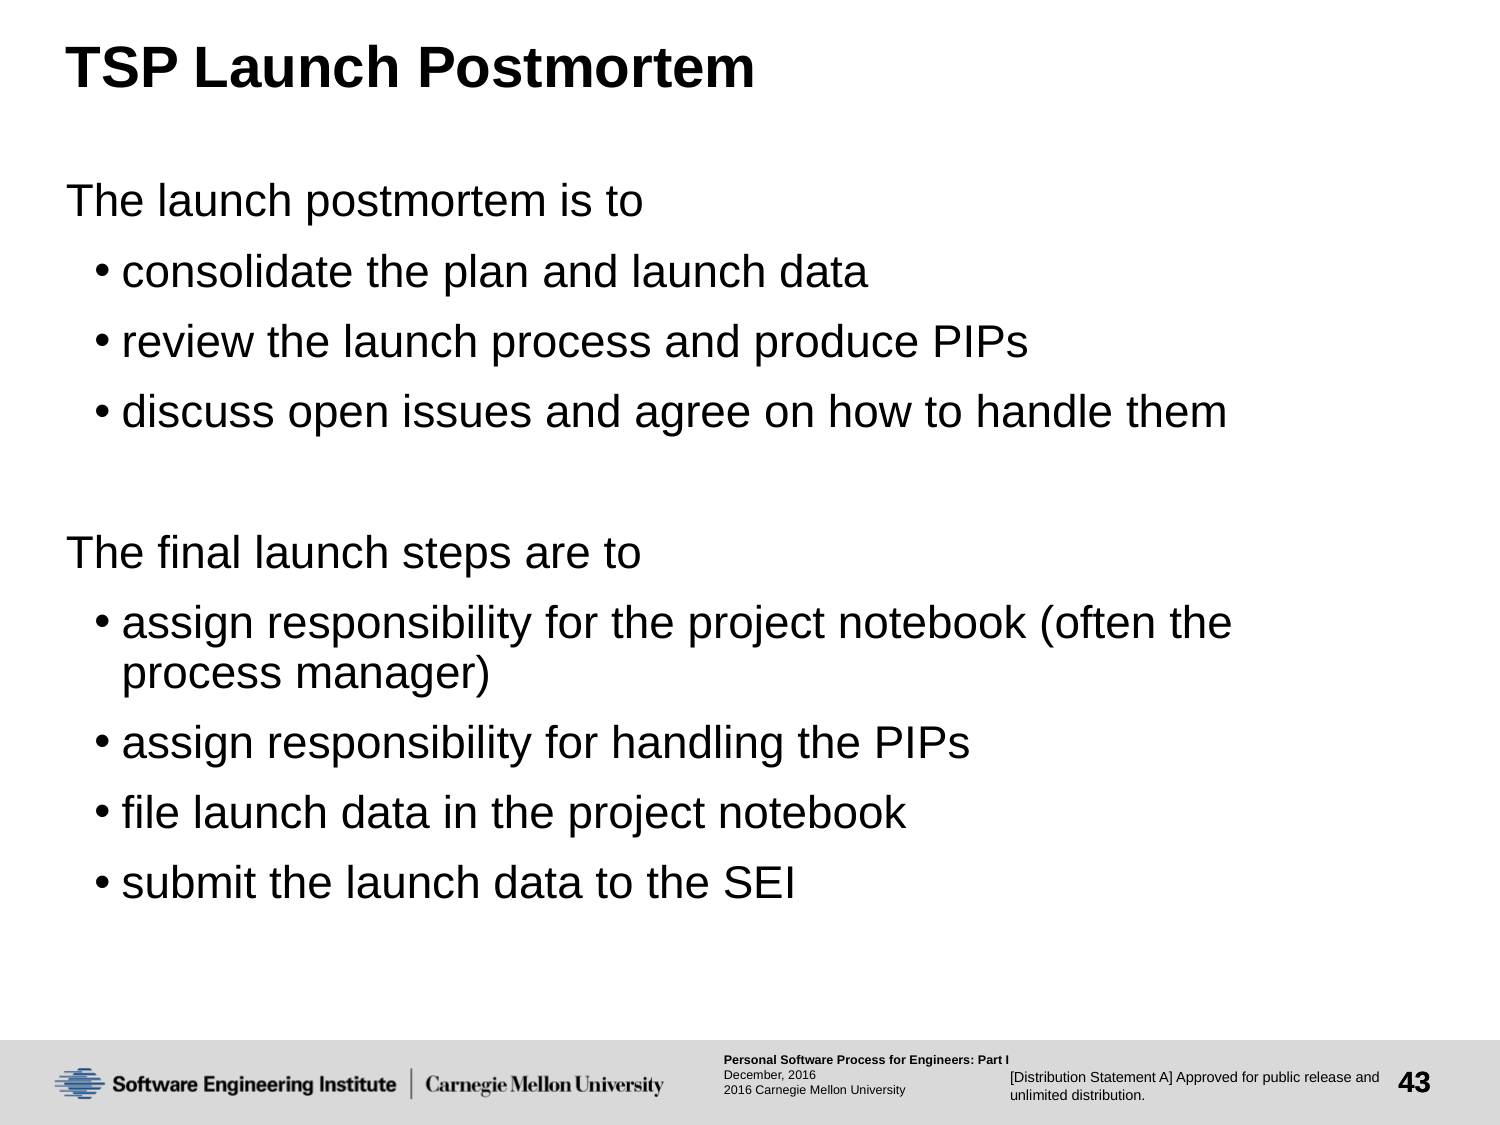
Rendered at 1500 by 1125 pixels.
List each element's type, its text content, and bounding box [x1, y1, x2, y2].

list The launch postmortem is to consolidate the plan and launch data review the launch process and produce PIPs discuss open issues and agree on how to handle them The final launch steps are to assign responsibility for the project notebook (often the process manager) assign responsibility for handling the PIPs file launch data in the project notebook submit the launch data to the SEI [65, 177, 1431, 1000]
picture [46, 1061, 673, 1104]
title TSP Launch Postmortem [65, 37, 1313, 148]
